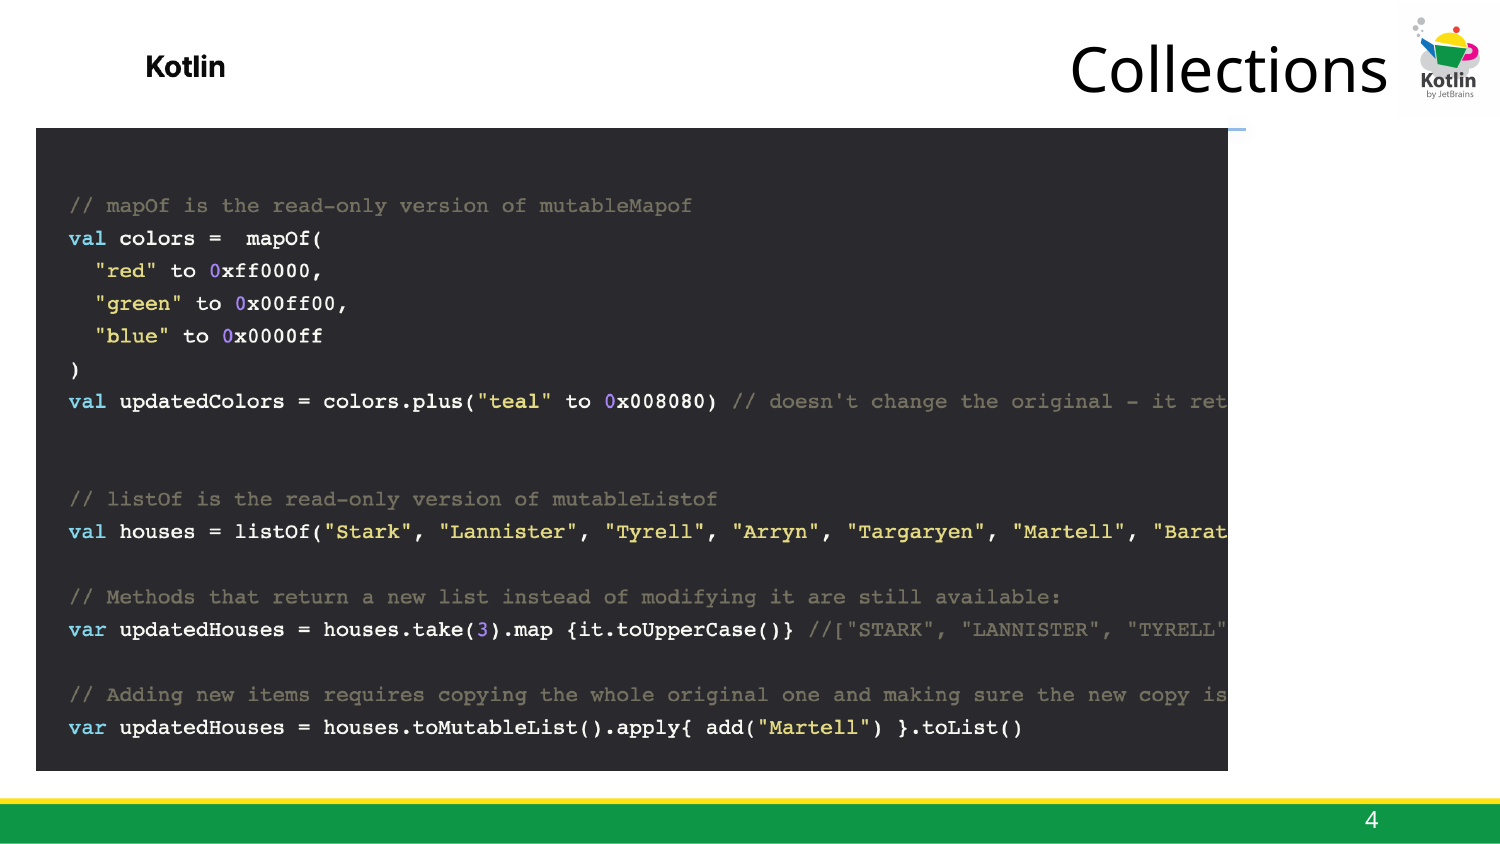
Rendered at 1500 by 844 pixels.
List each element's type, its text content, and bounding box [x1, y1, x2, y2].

slide_number 4 [1074, 799, 1388, 844]
title Collections [1032, 11, 1427, 115]
picture [1398, 2, 1500, 118]
picture [35, 48, 1229, 771]
